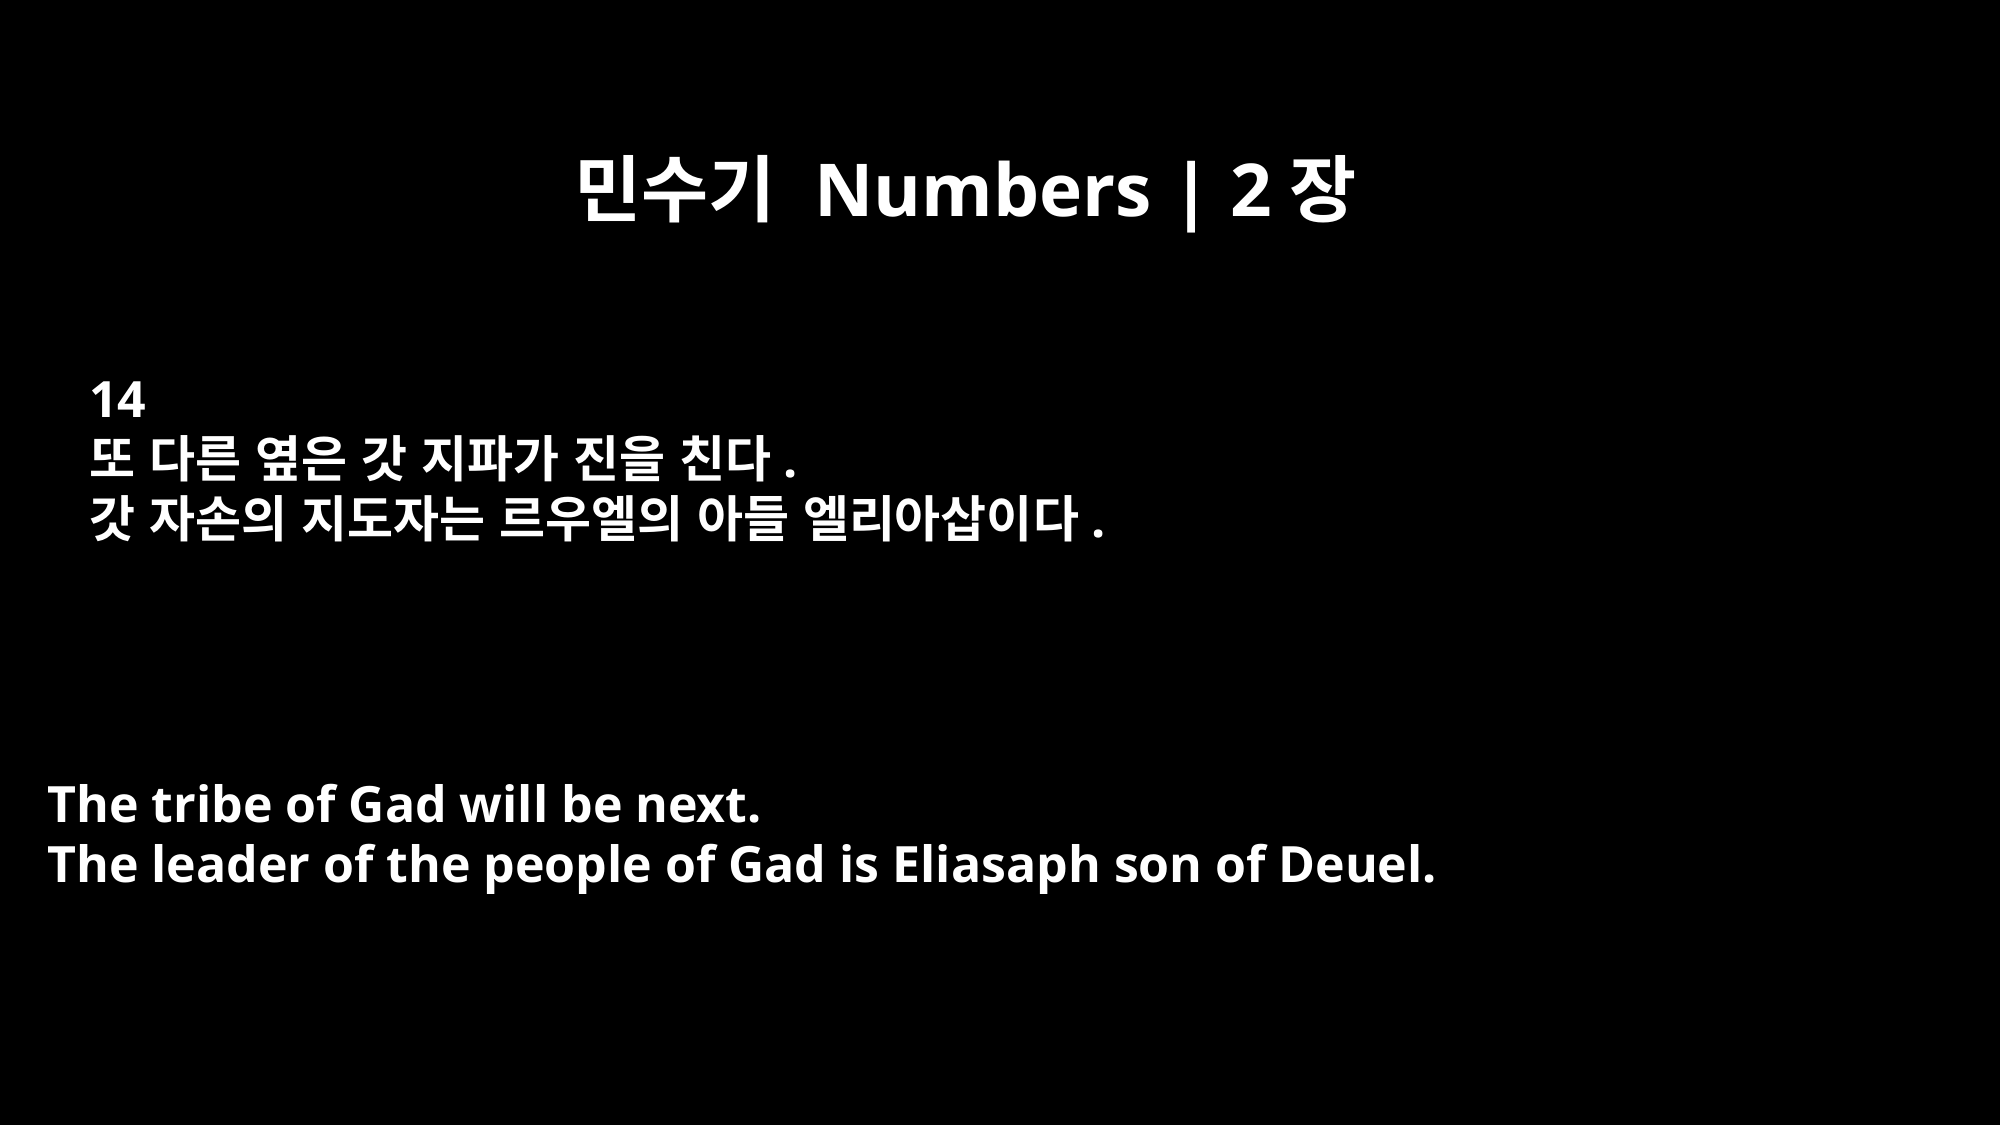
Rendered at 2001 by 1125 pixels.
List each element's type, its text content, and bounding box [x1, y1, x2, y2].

text_box 14 또 다른 옆은 갓 지파가 진을 친다. 갓 자손의 지도자는 르우엘의 아들 엘리아삽이다. [74, 359, 1121, 555]
text_box The tribe of Gad will be next. The leader of the people of Gad is Eliasaph son of Deuel. [32, 764, 1453, 900]
text_box 민수기 Numbers | 2장 [559, 136, 1373, 239]
